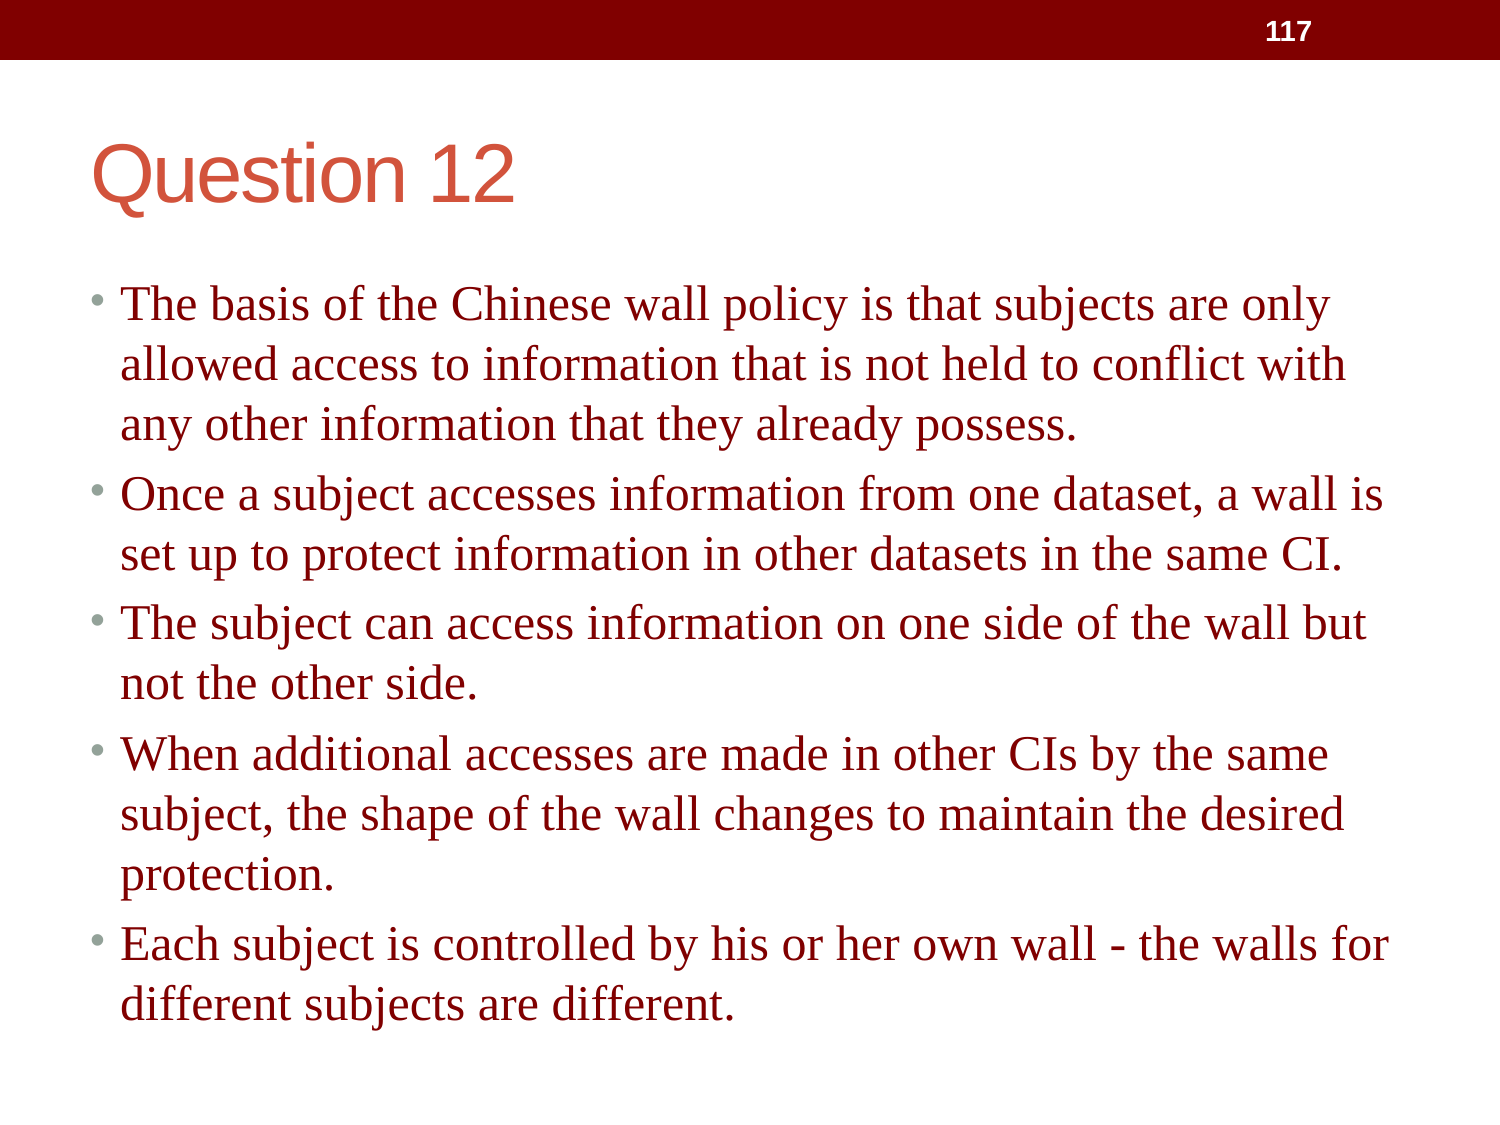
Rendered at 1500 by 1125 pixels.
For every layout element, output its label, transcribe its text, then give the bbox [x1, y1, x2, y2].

list The basis of the Chinese wall policy is that subjects are only allowed access to information that is not held to conflict with any other information that they already possess. Once a subject accesses information from one dataset, a wall is set up to protect information in other datasets in the same CI. The subject can access information on one side of the wall but not the other side. When additional accesses are made in other CIs by the same subject, the shape of the wall changes to maintain the desired protection. Each subject is controlled by his or her own wall - the walls for different subjects are different. [75, 262, 1425, 1063]
title Question 12 [75, 87, 1425, 250]
slide_number 117 [1250, 3, 1425, 57]
